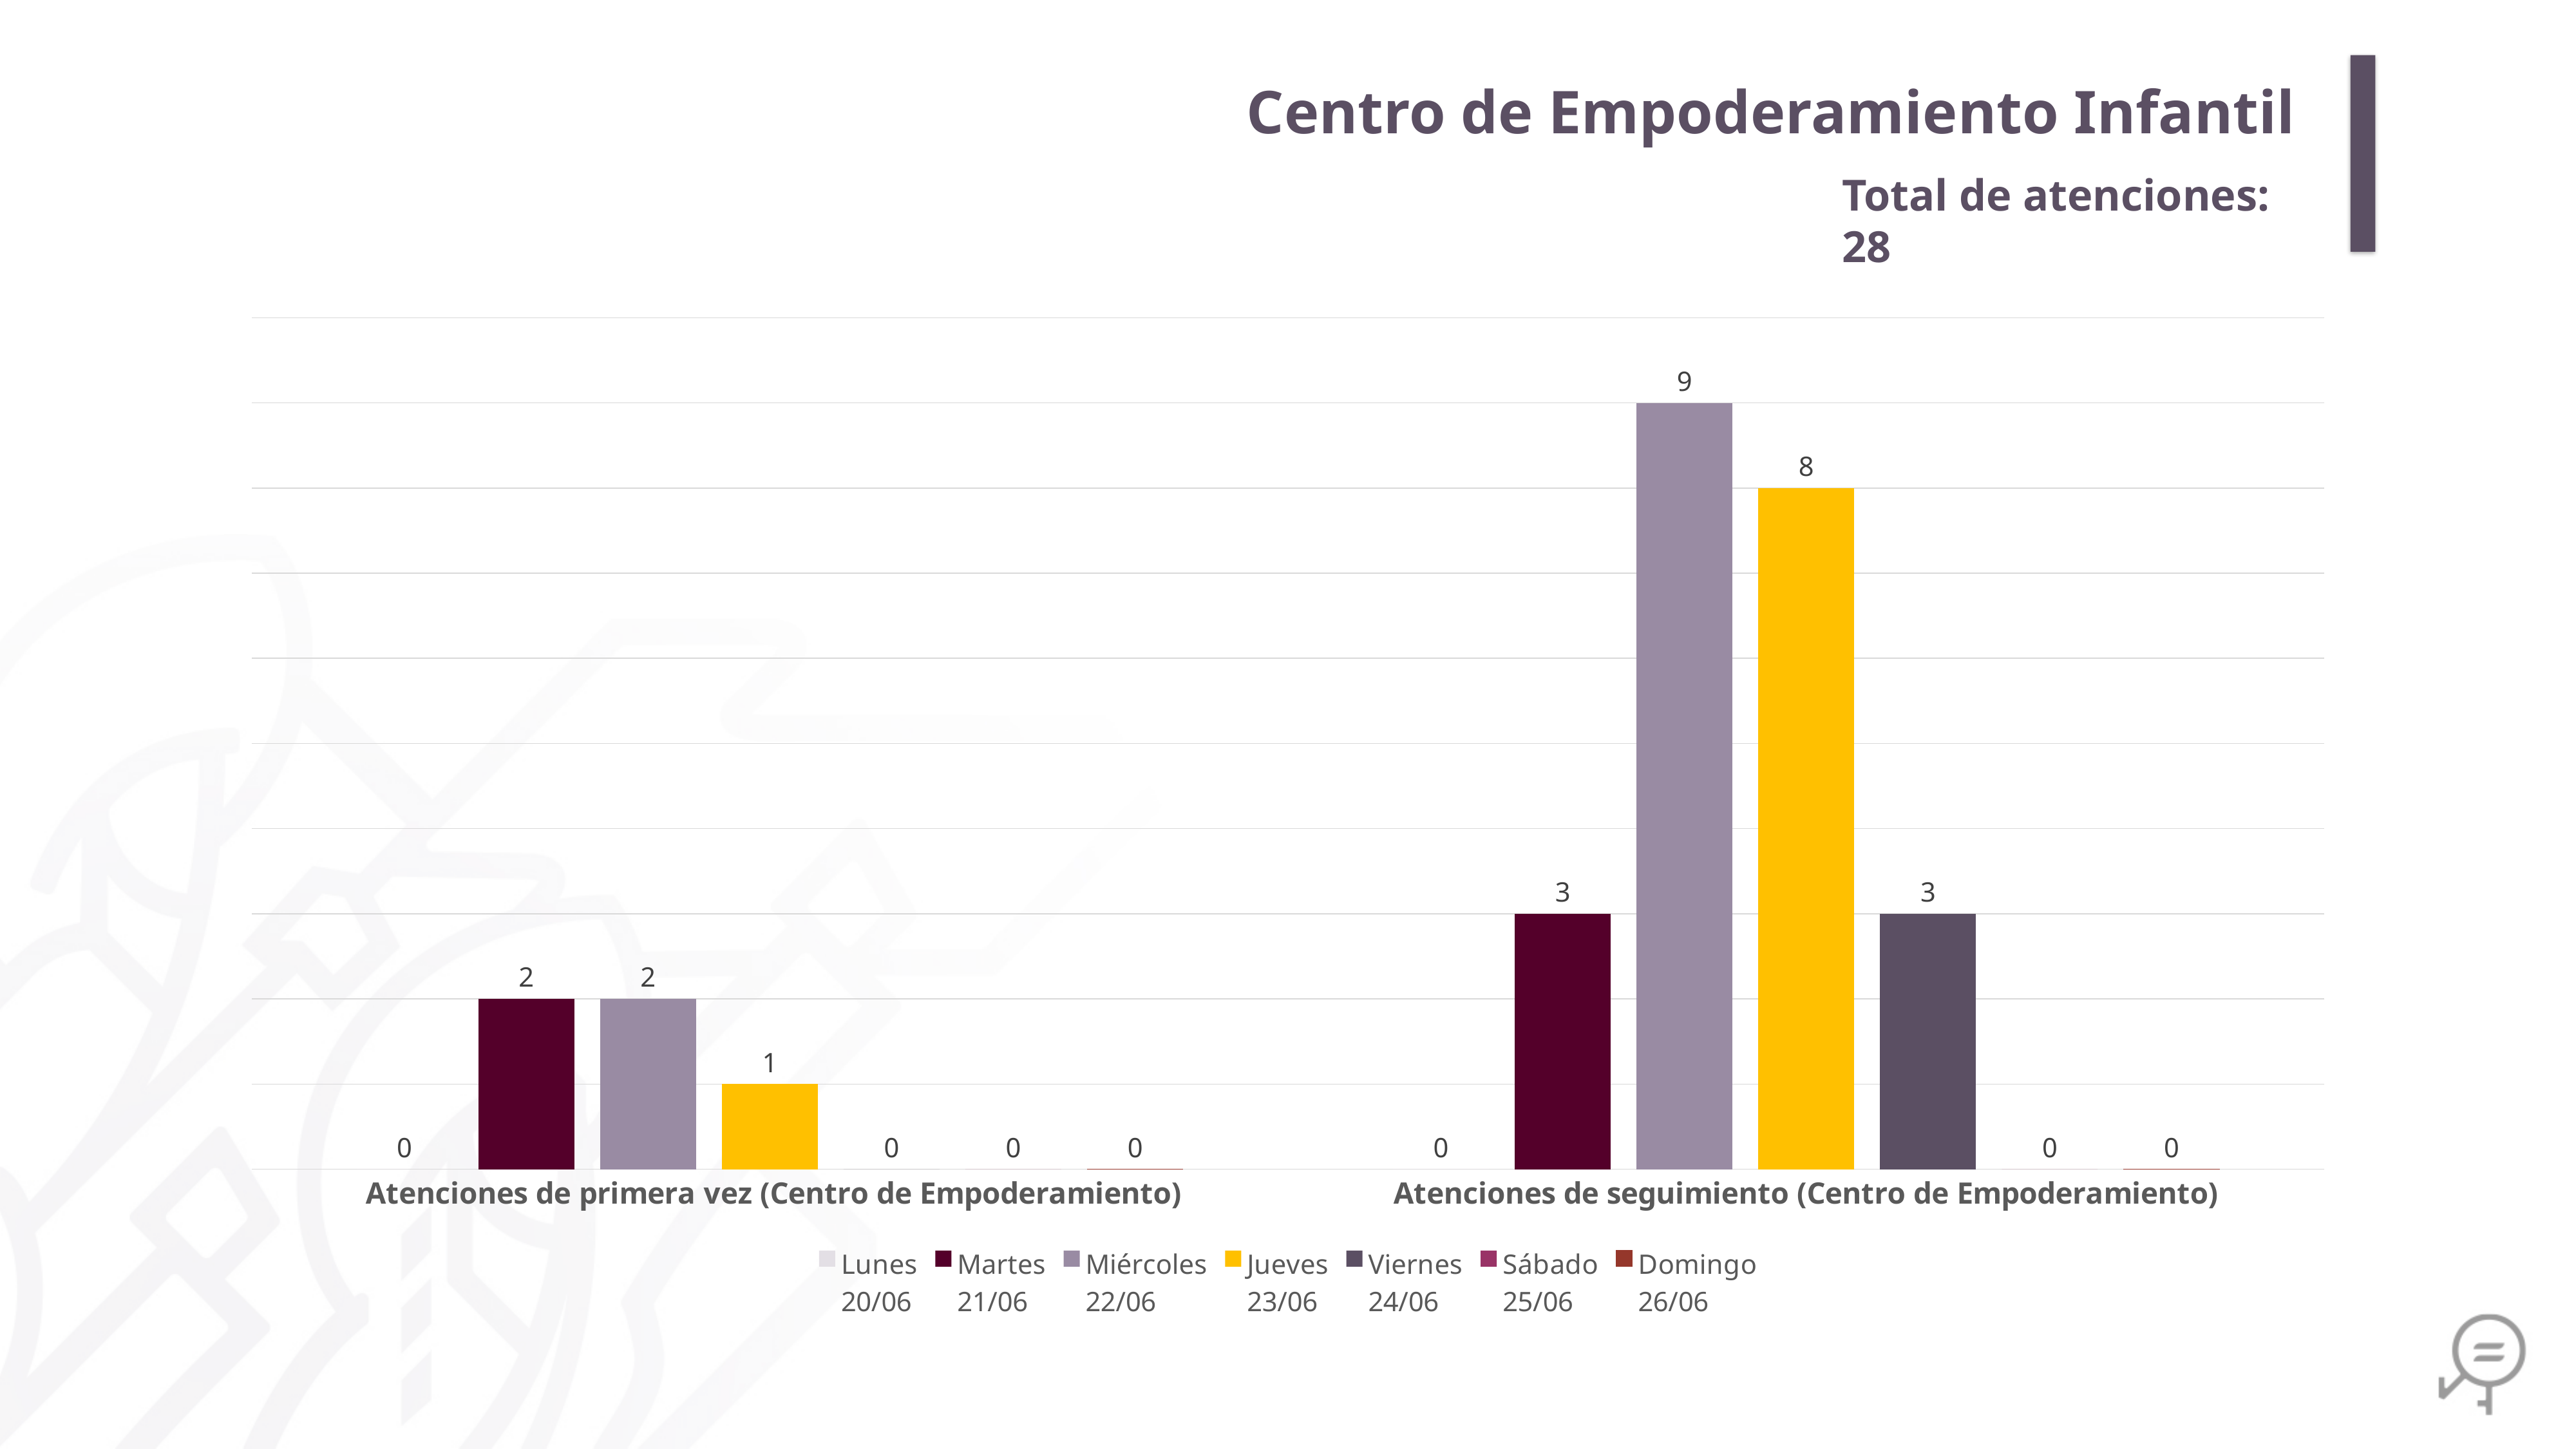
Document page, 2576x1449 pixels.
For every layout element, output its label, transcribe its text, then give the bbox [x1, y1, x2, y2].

text_box Centro de Empoderamiento Infantil [353, 64, 2315, 164]
chart [208, 297, 2368, 1325]
text_box Total de atenciones: 28 [1832, 163, 2320, 276]
text_box [2350, 55, 2376, 252]
